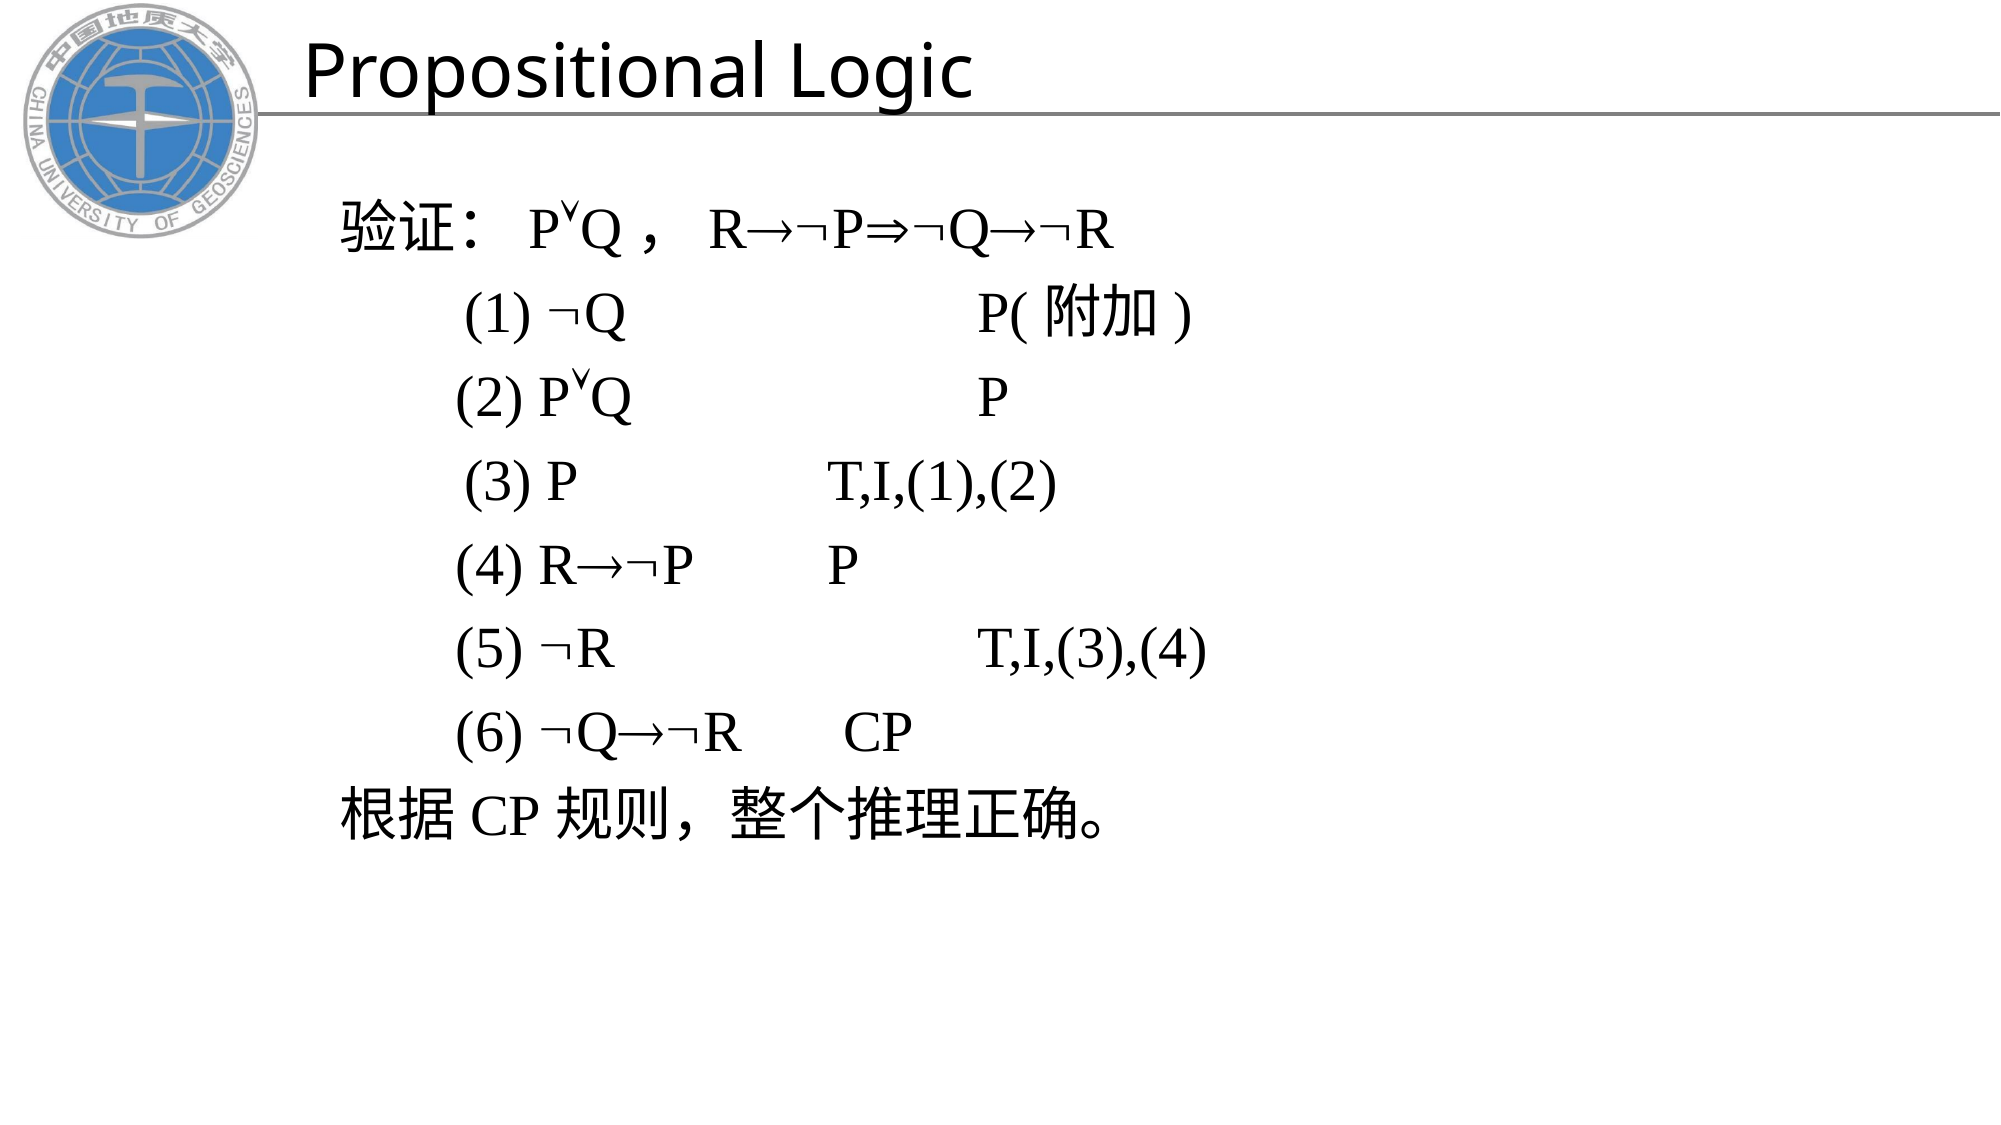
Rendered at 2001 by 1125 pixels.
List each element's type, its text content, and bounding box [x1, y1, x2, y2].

picture [21, 3, 258, 239]
text_box 验证：PQ，RPQR (1) Q P(附加) (2) PQ P (3) P T,I,(1),(2) (4) RP P (5) R T,I,(3),(4) (6) QR CP 根据CP规则，整个推理正确。 [324, 191, 1675, 934]
text_box Propositional Logic [287, 15, 1233, 120]
